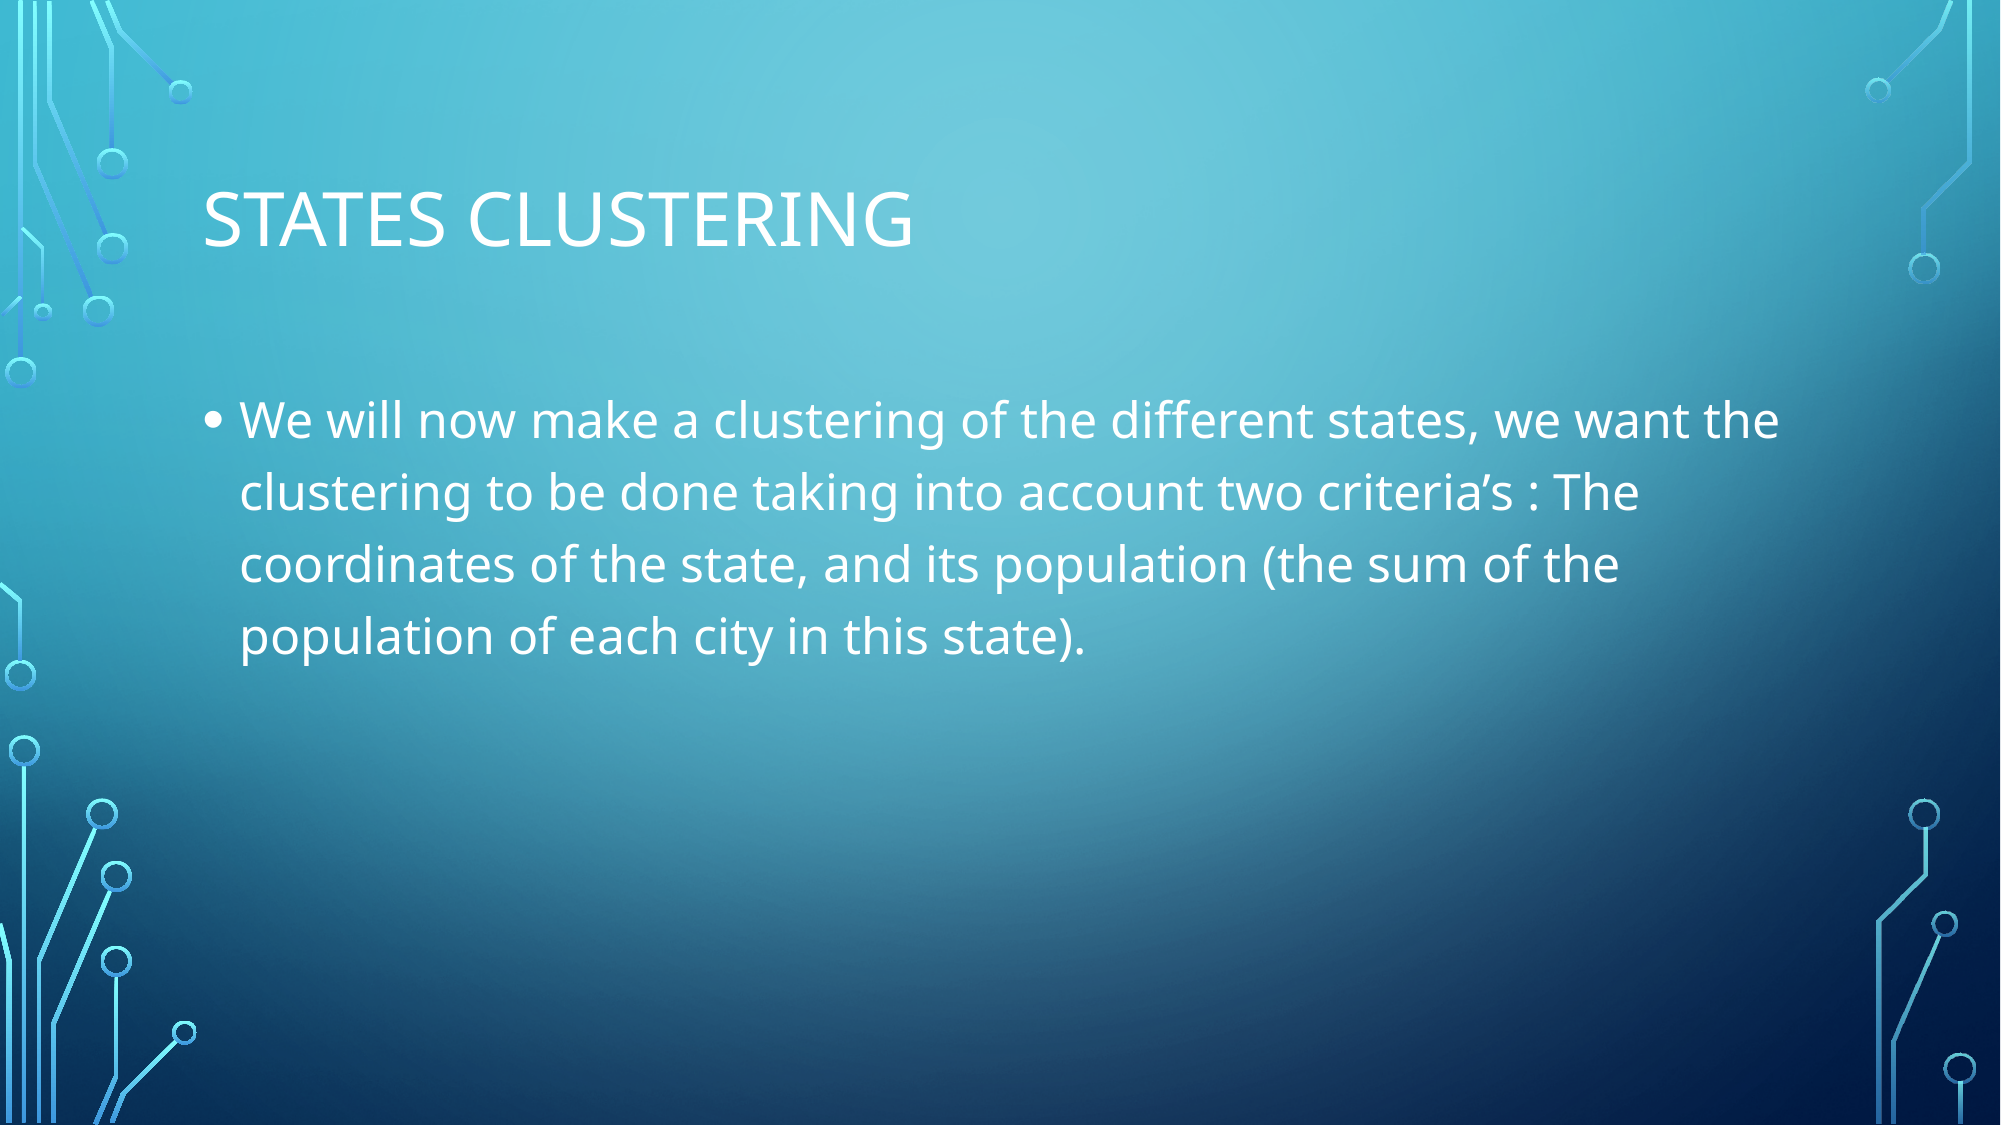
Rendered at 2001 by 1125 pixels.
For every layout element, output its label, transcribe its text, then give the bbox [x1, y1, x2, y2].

list We will now make a clustering of the different states, we want the clustering to be done taking into account two criteria’s : The coordinates of the state, and its population (the sum of the population of each city in this state). [187, 369, 1813, 950]
title States clustering [187, 101, 1813, 344]
